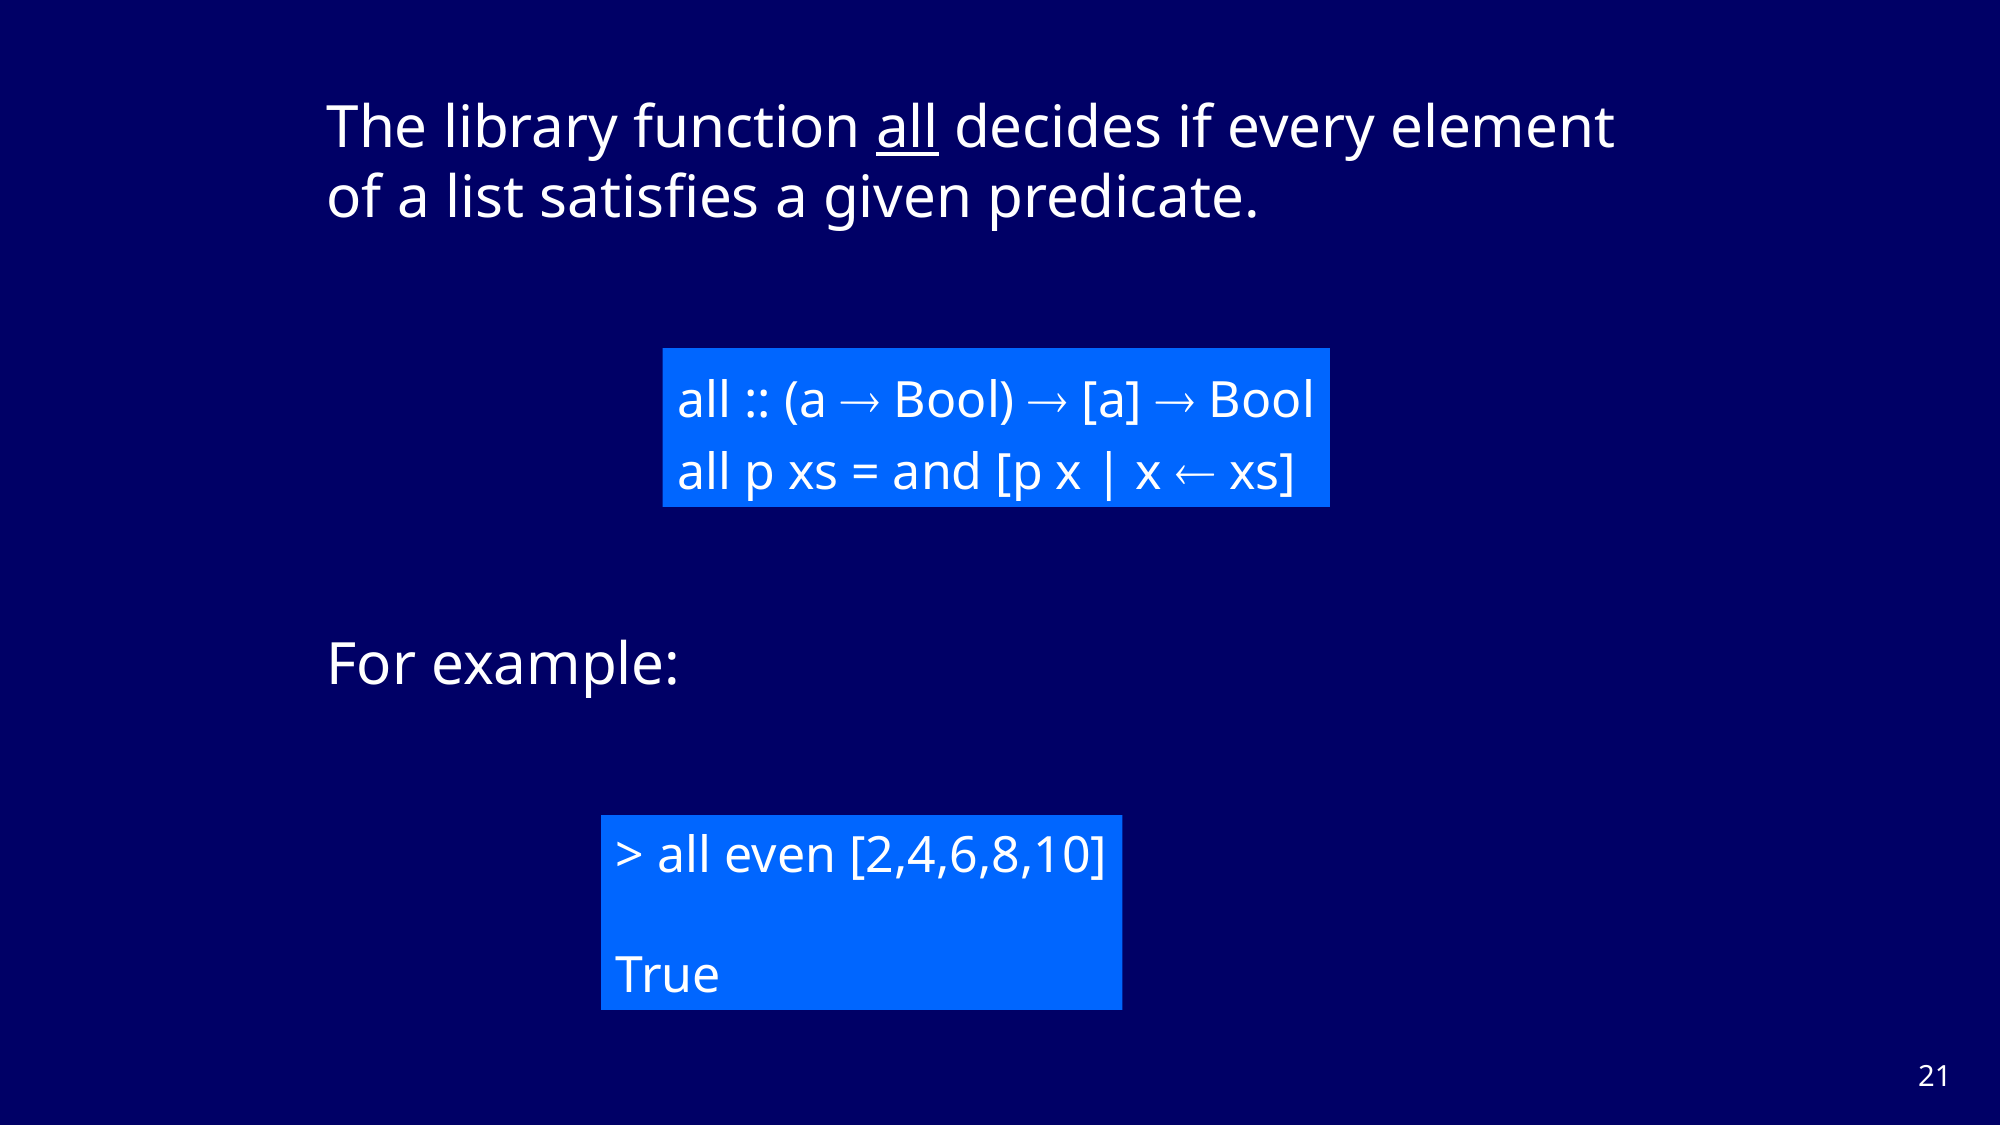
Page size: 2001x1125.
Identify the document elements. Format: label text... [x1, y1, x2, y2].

text_box The library function all decides if every element of a list satisfies a given predicate. [311, 81, 1665, 237]
slide_number 20 [1833, 1049, 1967, 1101]
text_box > all even [2,4,6,8,10] True [601, 815, 1123, 1010]
text_box all :: (a  Bool)  [a]  Bool all p xs = and [p x | x  xs] [662, 348, 1330, 507]
text_box For example: [311, 618, 1675, 704]
